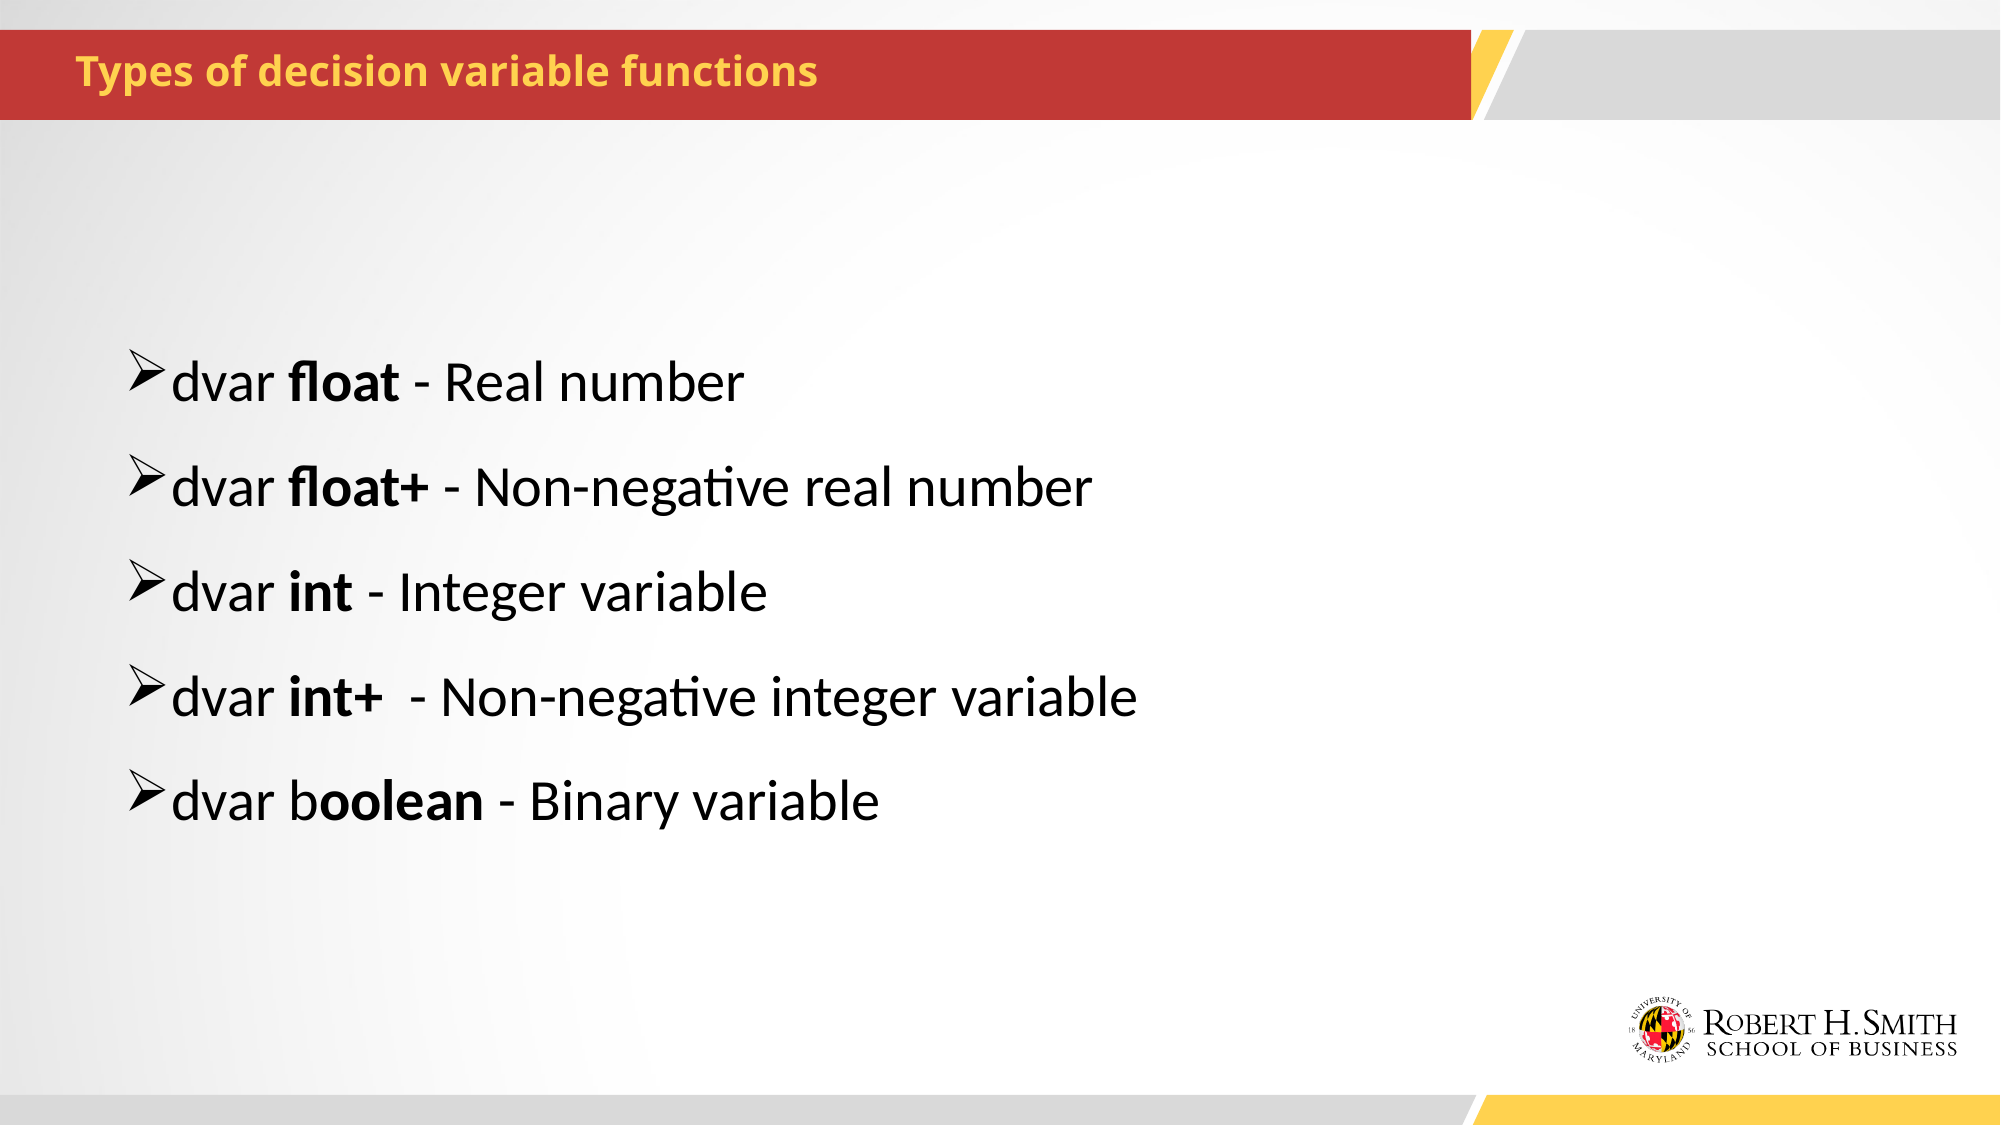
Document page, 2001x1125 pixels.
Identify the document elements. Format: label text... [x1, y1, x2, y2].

picture [0, 0, 2001, 1125]
title Types of decision variable functions [0, 29, 1472, 120]
text_box dvar float - Real number dvar float+ - Non-negative real number dvar int - Integer variable dvar int+ - Non-negative integer variable dvar boolean - Binary variable [109, 150, 1697, 840]
